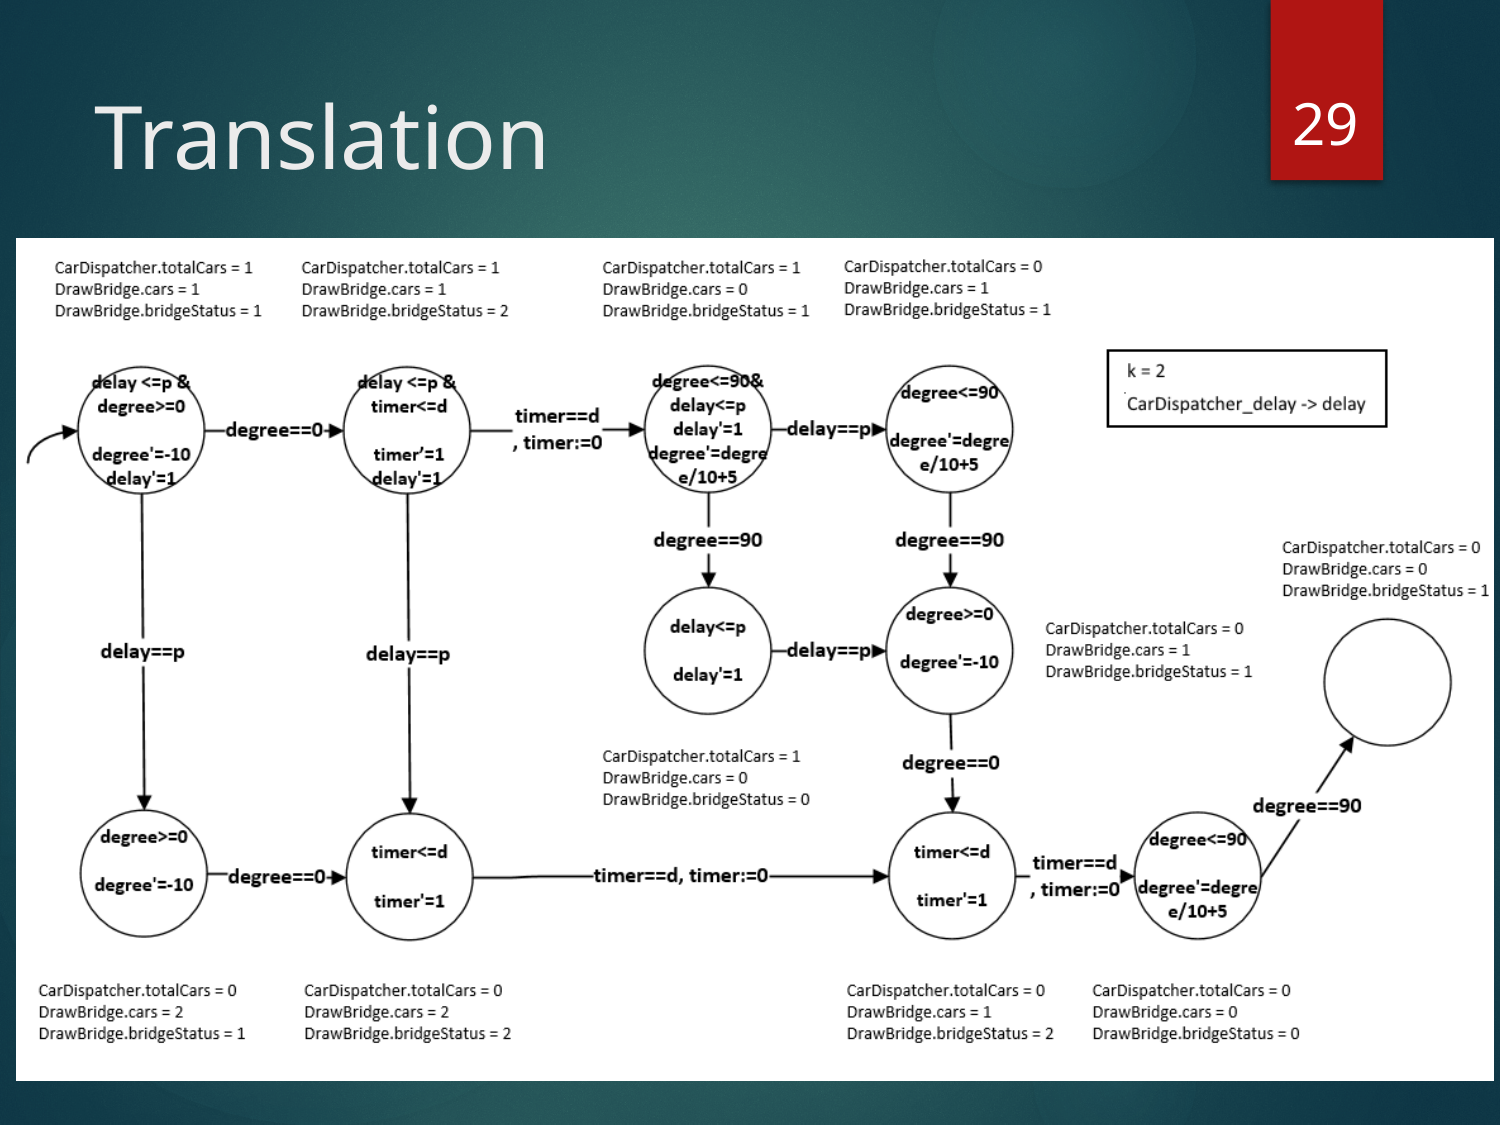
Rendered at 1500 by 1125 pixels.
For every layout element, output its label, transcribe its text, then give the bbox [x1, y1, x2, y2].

slide_number 29 [1273, 48, 1378, 175]
title Translation [79, 74, 1237, 237]
picture [16, 238, 1494, 1082]
